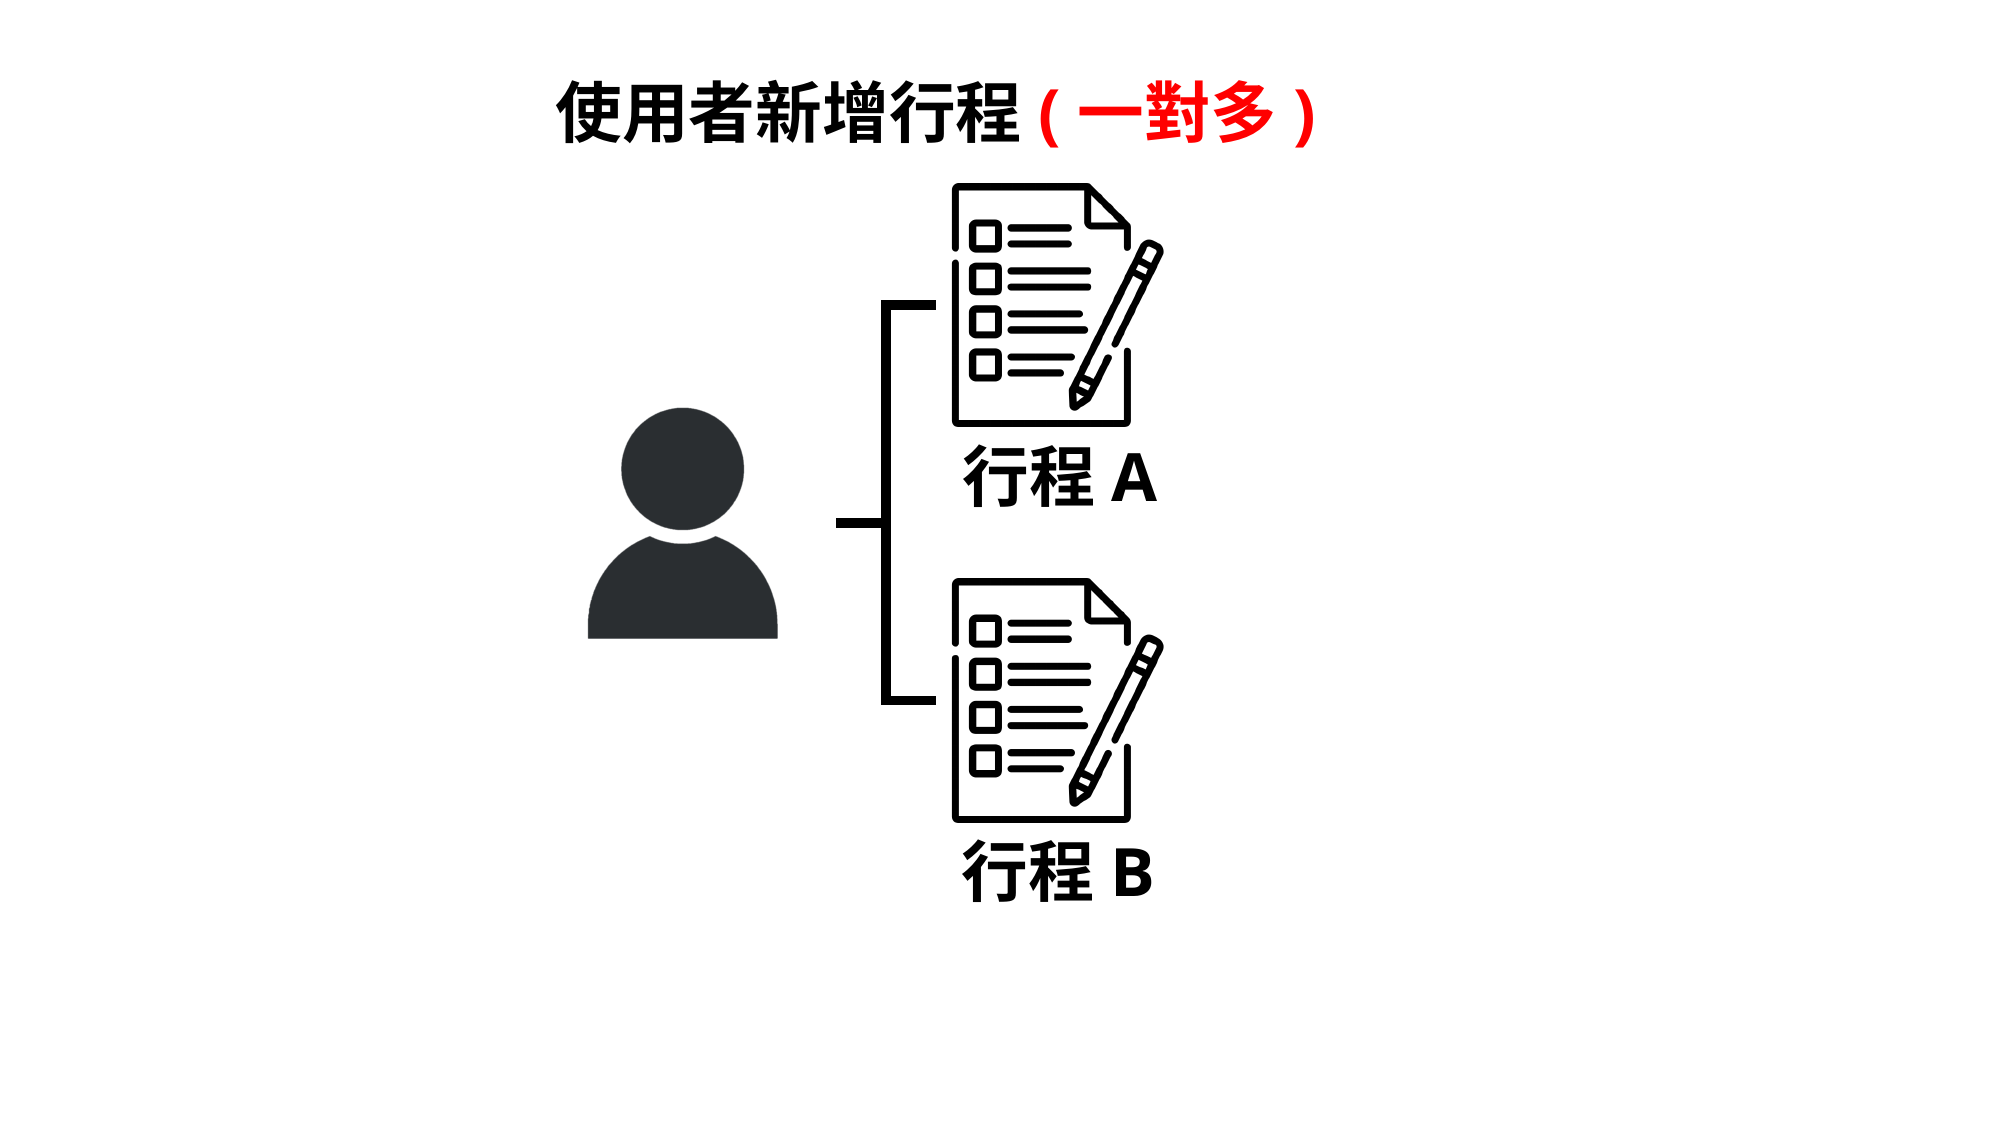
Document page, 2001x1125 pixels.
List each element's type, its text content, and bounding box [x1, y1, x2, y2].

text_box 行程A [947, 428, 1173, 522]
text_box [836, 305, 936, 522]
picture [935, 183, 1180, 428]
text_box 行程B [946, 823, 1171, 918]
picture [935, 578, 1180, 823]
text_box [836, 522, 936, 701]
text_box 使用者新增行程(一對多) [540, 63, 1332, 158]
picture [528, 369, 836, 677]
